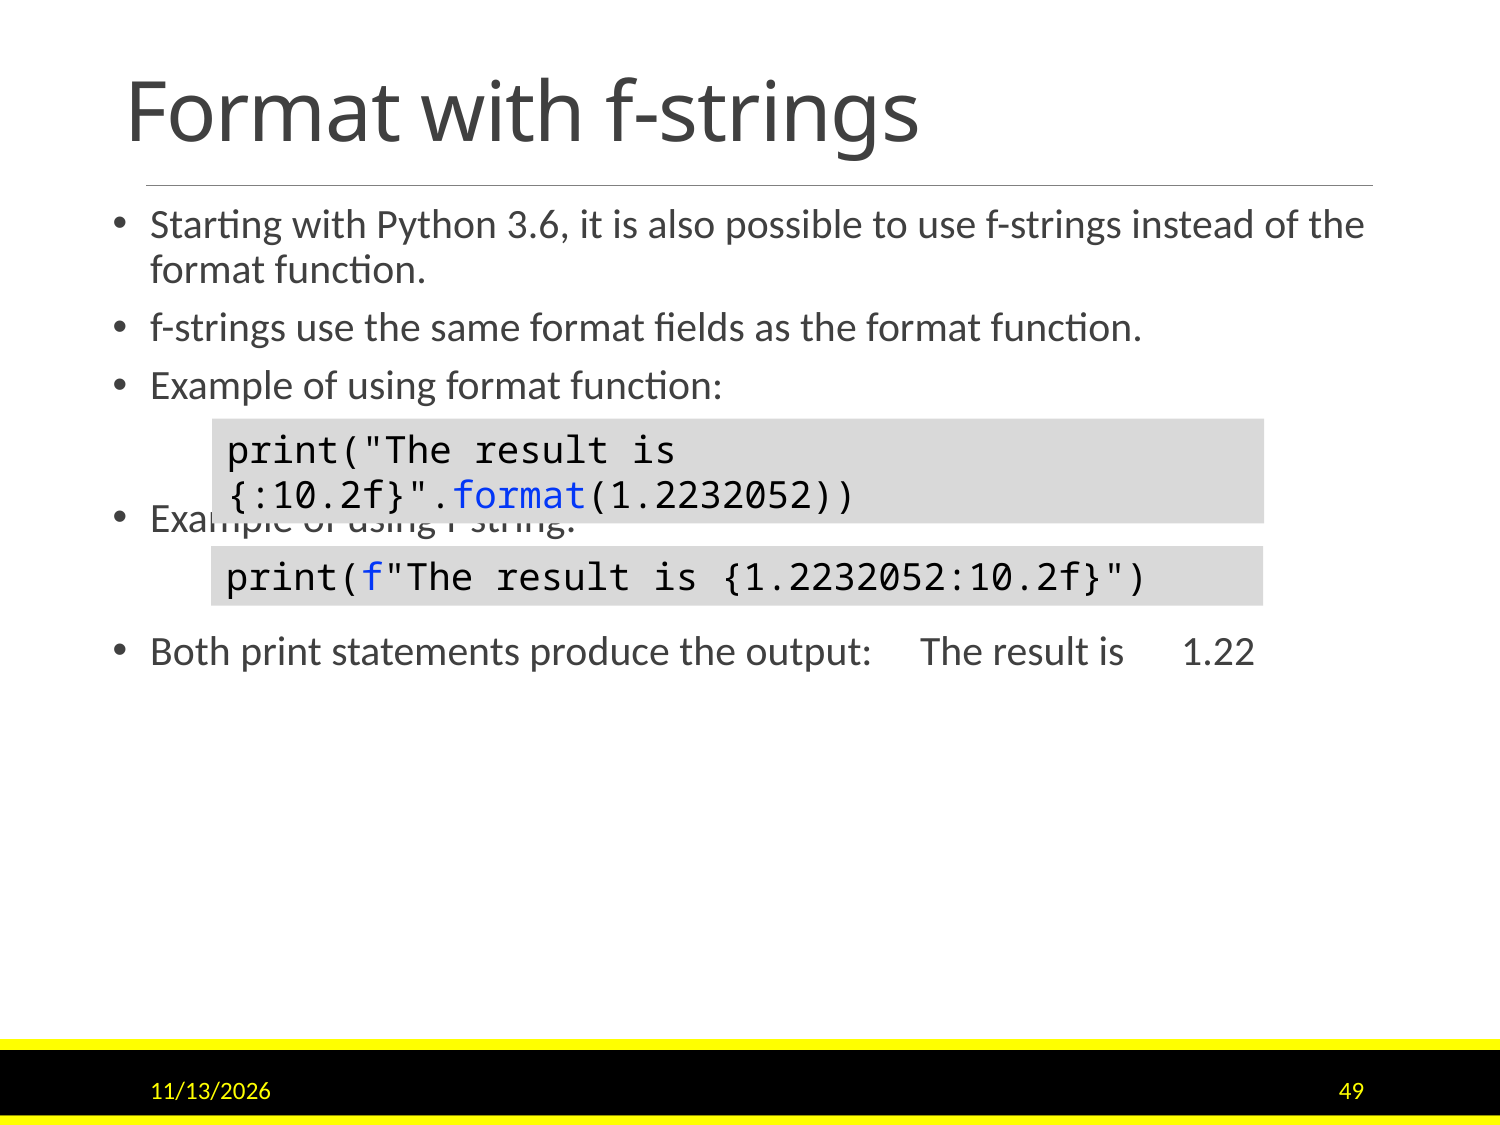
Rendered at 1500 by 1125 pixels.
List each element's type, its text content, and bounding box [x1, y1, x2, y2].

text_box print(f"The result is {1.2232052:10.2f}") [211, 546, 1264, 606]
slide_number 49 [1218, 1059, 1380, 1120]
title Format with f-strings [109, 47, 1373, 167]
text_box print("The result is {:10.2f}".format(1.2232052)) [212, 418, 1265, 524]
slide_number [135, 1059, 440, 1120]
list Starting with Python 3.6, it is also possible to use f-strings instead of the format function. f-strings use the same format fields as the format function. Example of using format function: Example of using f-string: Both print statements produce the output: The result is 1.22 [112, 195, 1411, 1000]
